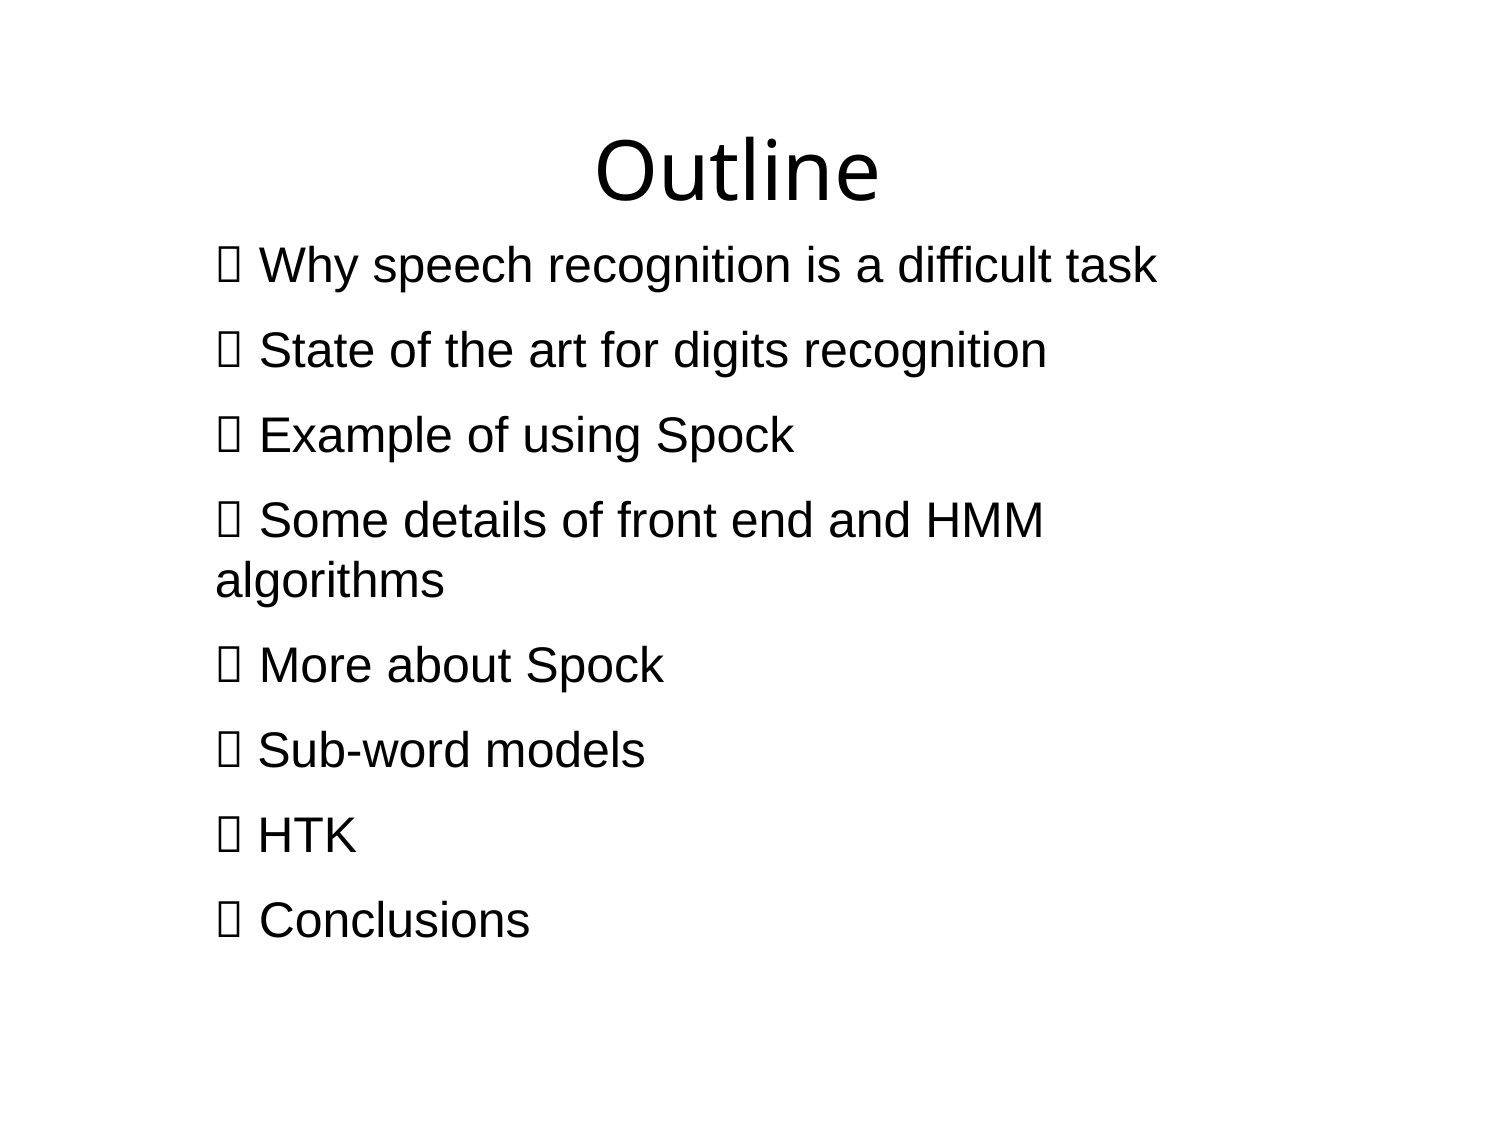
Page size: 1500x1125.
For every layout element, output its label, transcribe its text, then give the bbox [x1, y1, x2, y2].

title Outline [99, 37, 1375, 225]
text_box  Why speech recognition is a difficult task  State of the art for digits recognition  Example of using Spock  Some details of front end and HMM algorithms  More about Spock  Sub-word models  HTK  Conclusions [200, 224, 1300, 955]
